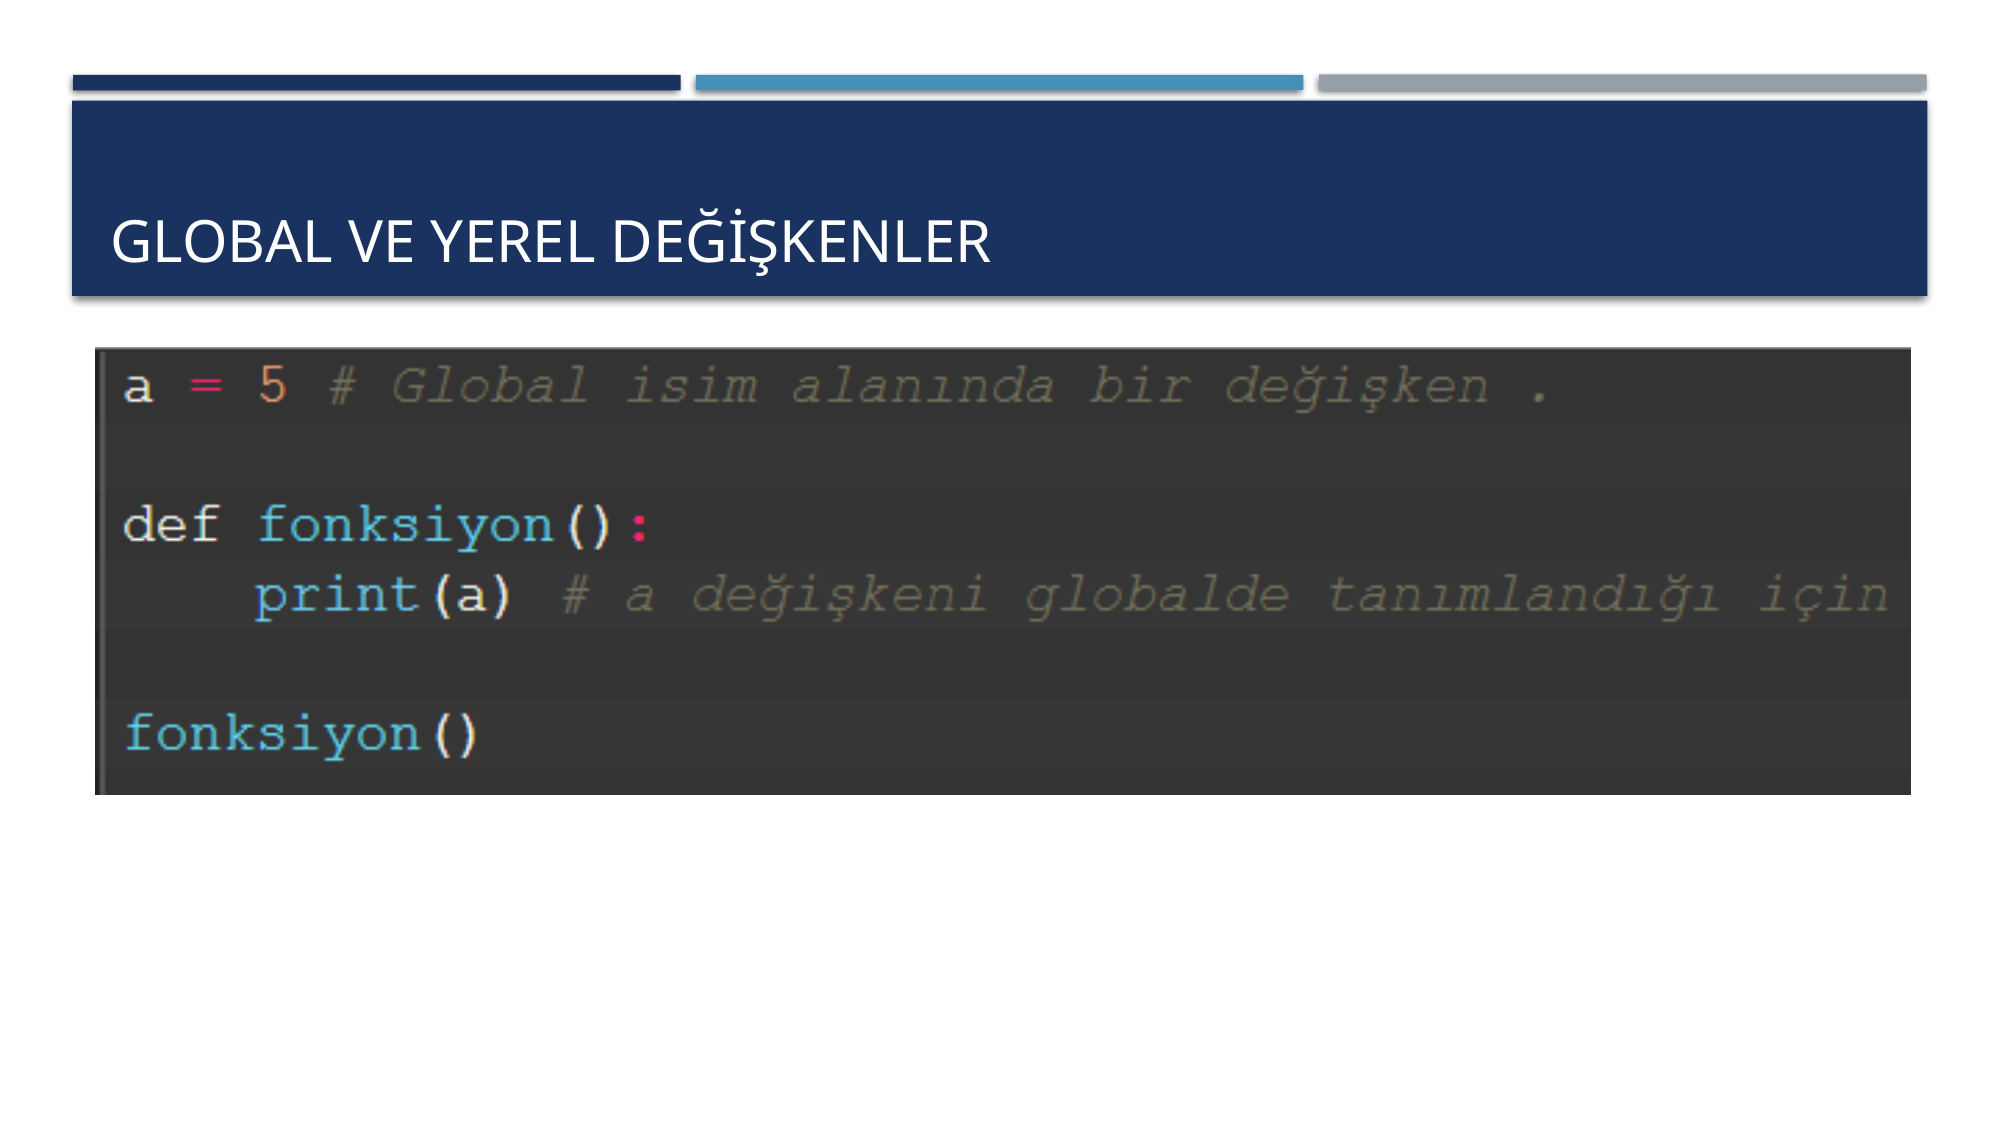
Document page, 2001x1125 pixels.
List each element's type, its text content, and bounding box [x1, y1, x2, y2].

title GLOBAL VE YEREL DEĞİŞKENLER [95, 115, 1905, 282]
picture [94, 347, 1911, 796]
